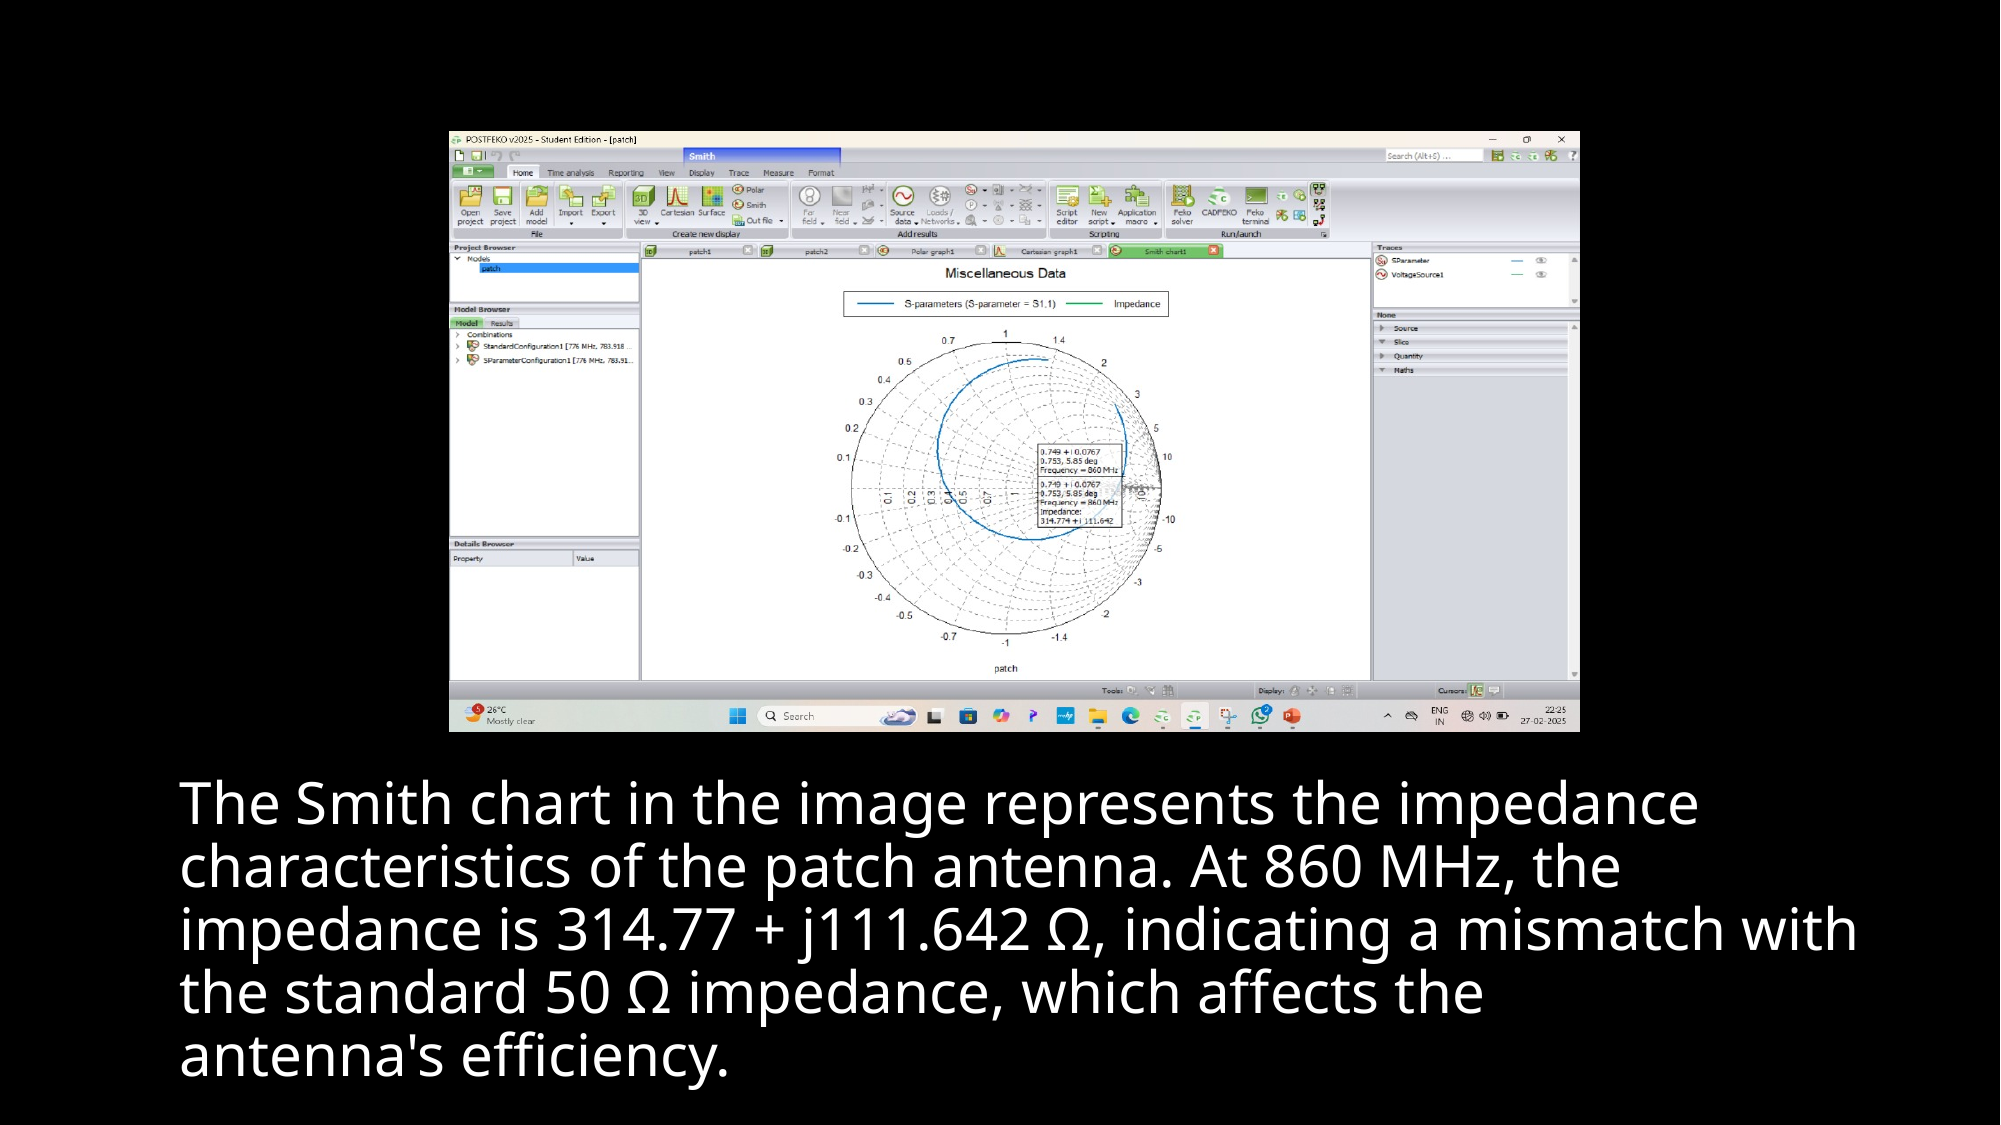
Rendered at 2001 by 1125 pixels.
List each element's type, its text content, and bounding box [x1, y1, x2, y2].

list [449, 131, 1580, 732]
title The Smith chart in the image represents the impedance characteristics of the patch antenna. At 860 MHz, the impedance is 314.77 + j111.642 Ω, indicating a mismatch with the standard 50 Ω impedance, which affects the antenna's efficiency. [164, 822, 1890, 1040]
